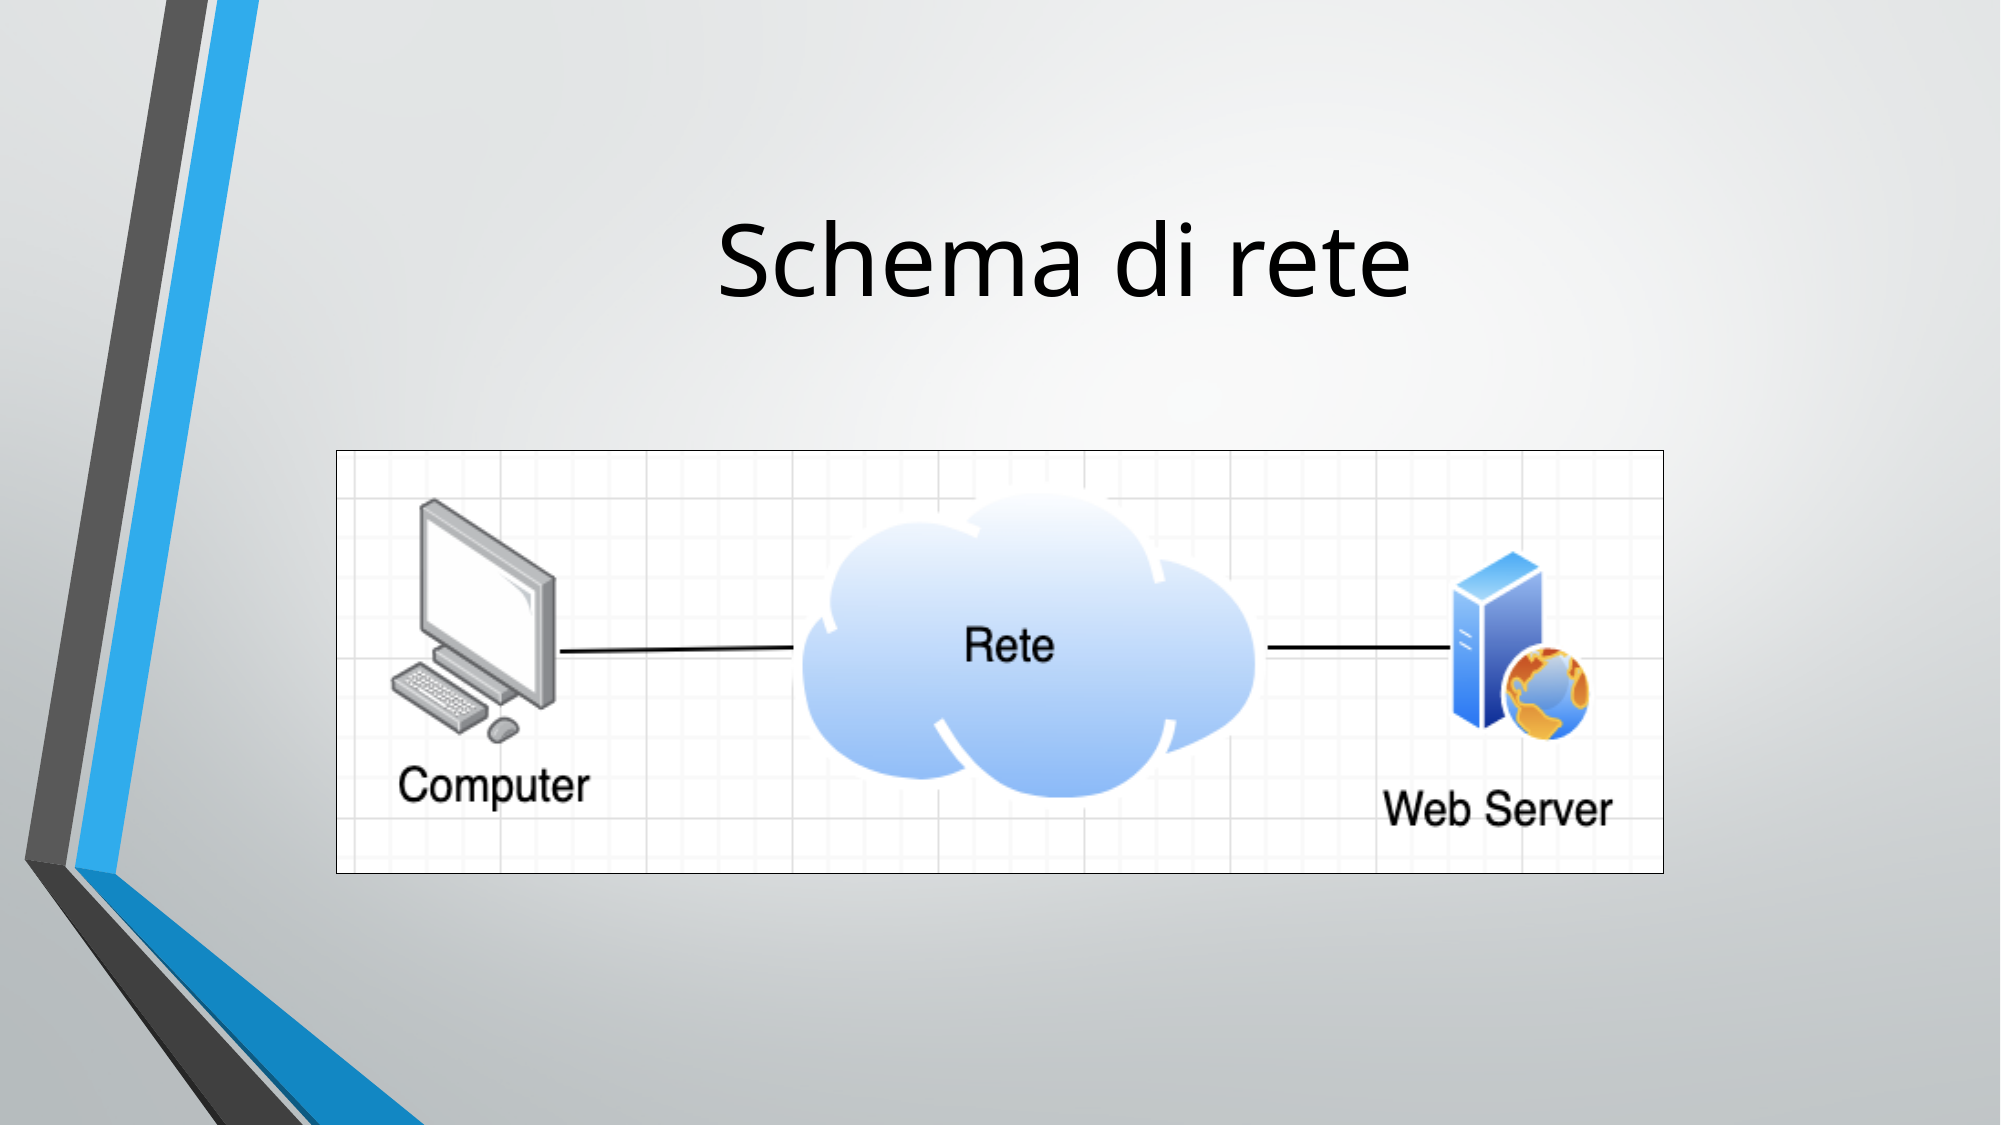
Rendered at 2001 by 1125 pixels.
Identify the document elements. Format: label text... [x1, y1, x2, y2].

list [335, 450, 1665, 874]
title Schema di rete [243, 112, 1887, 400]
